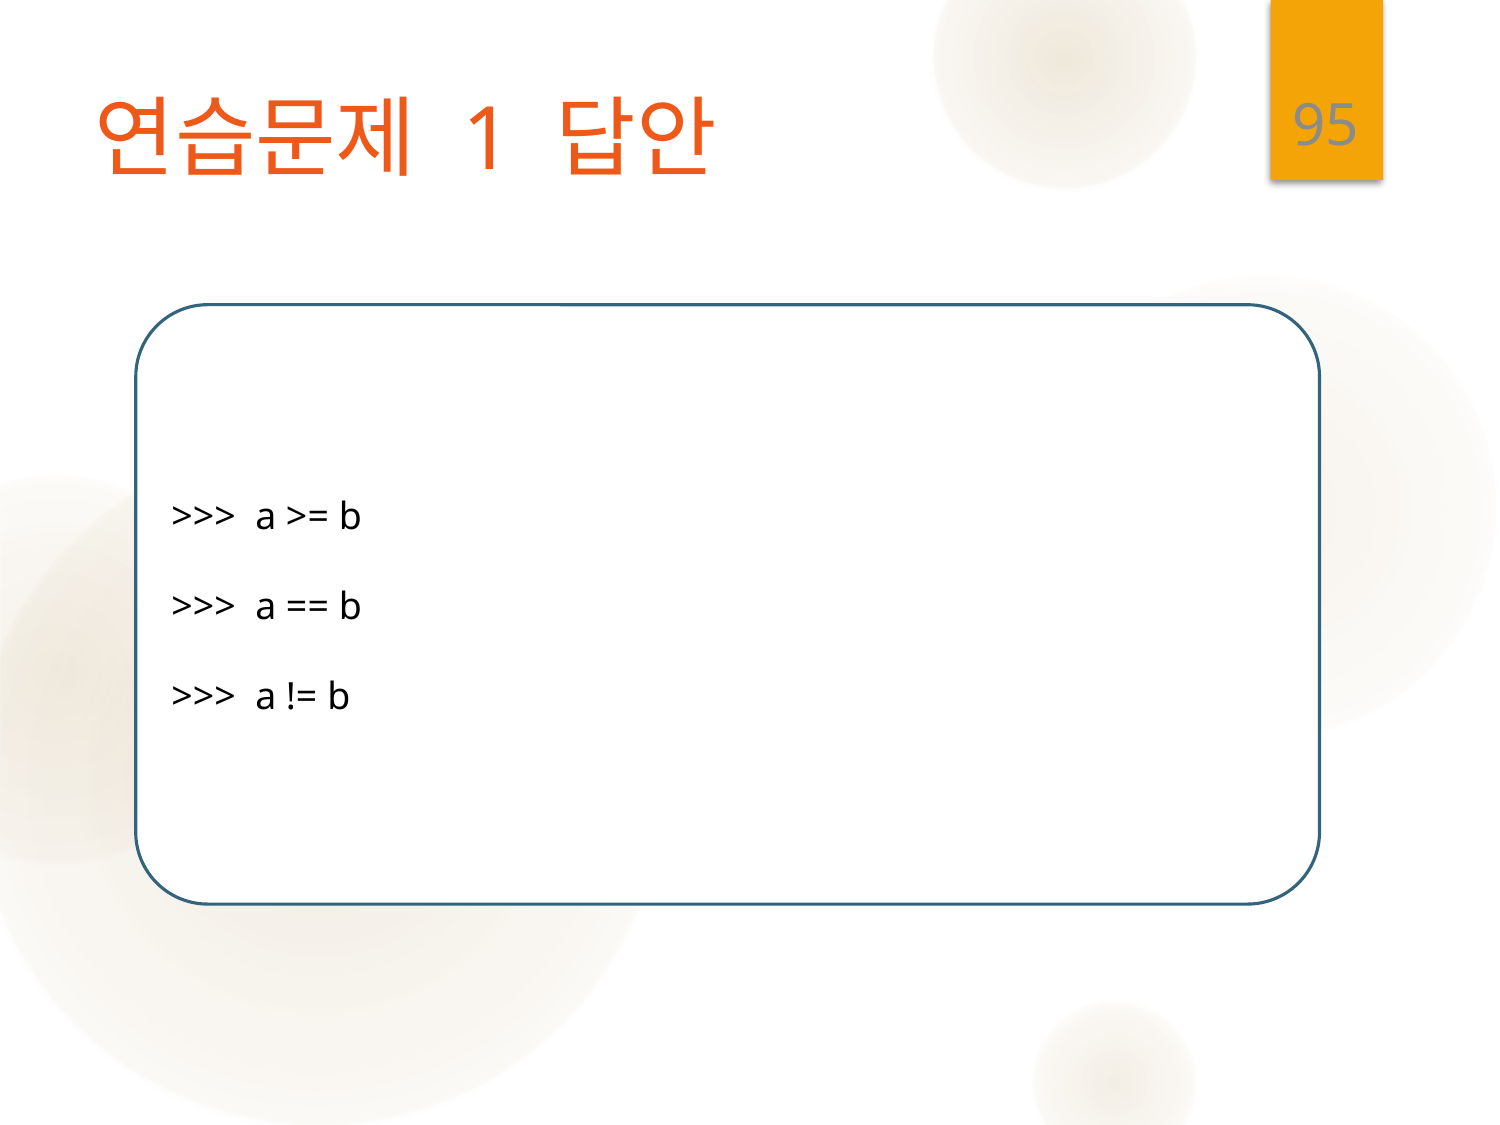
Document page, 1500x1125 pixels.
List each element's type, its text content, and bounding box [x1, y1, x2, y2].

title 연습문제 1 답안 [79, 74, 1237, 304]
text_box >>> a >= b >>> a == b >>> a != b [135, 304, 1320, 905]
slide_number 95 [1273, 48, 1378, 175]
